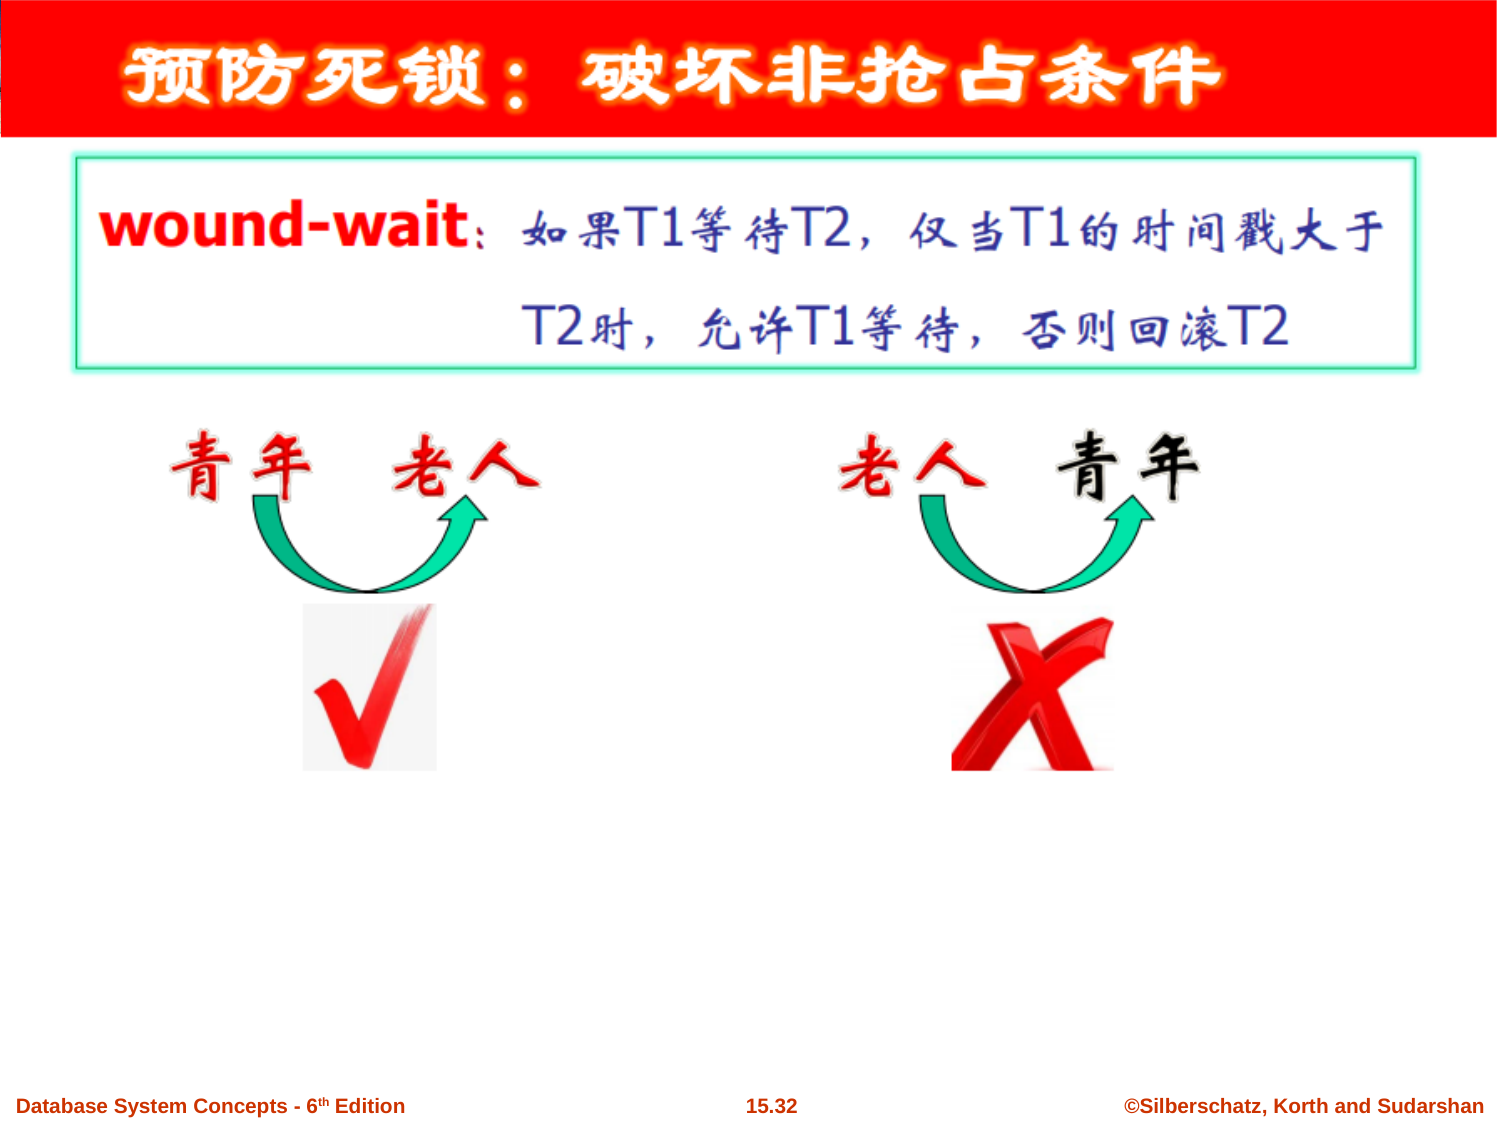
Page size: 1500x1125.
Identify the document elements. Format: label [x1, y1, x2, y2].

picture [0, 0, 1497, 816]
